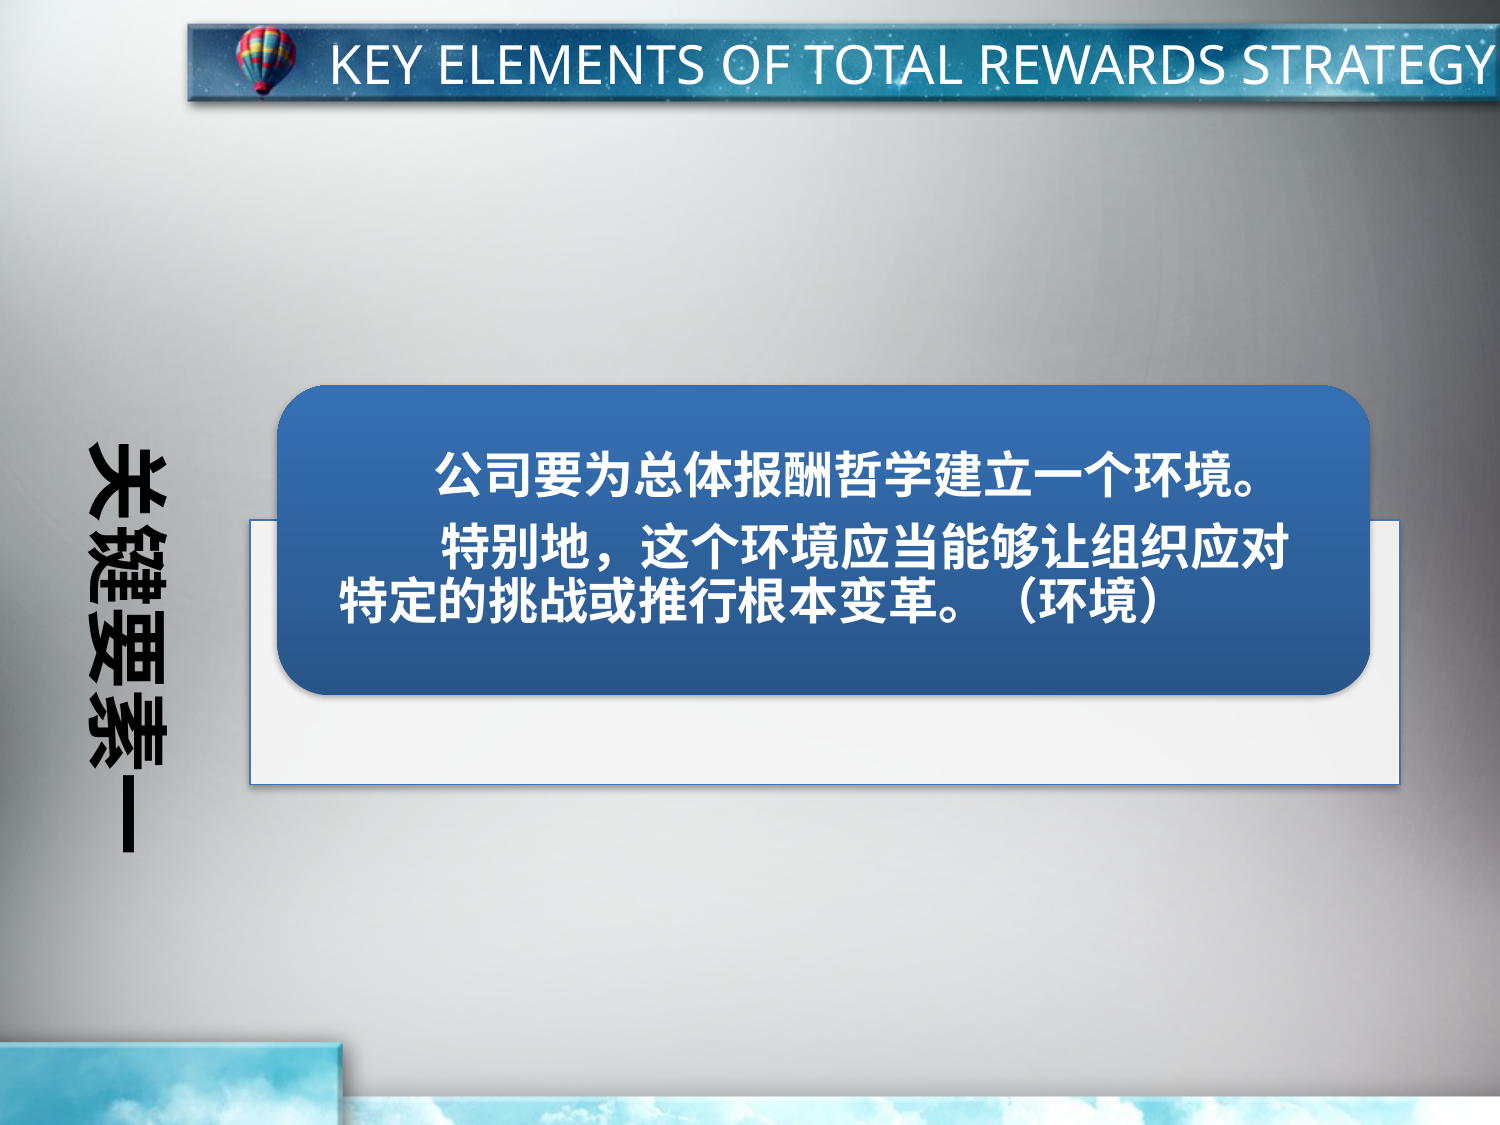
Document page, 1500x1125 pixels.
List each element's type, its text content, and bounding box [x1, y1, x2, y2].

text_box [249, 149, 1401, 1001]
text_box KEY ELEMENTS OF TOTAL REWARDS STRATEGY [112, 23, 1500, 104]
text_box 关键要素一 [56, 425, 188, 900]
picture [0, 0, 1500, 1125]
